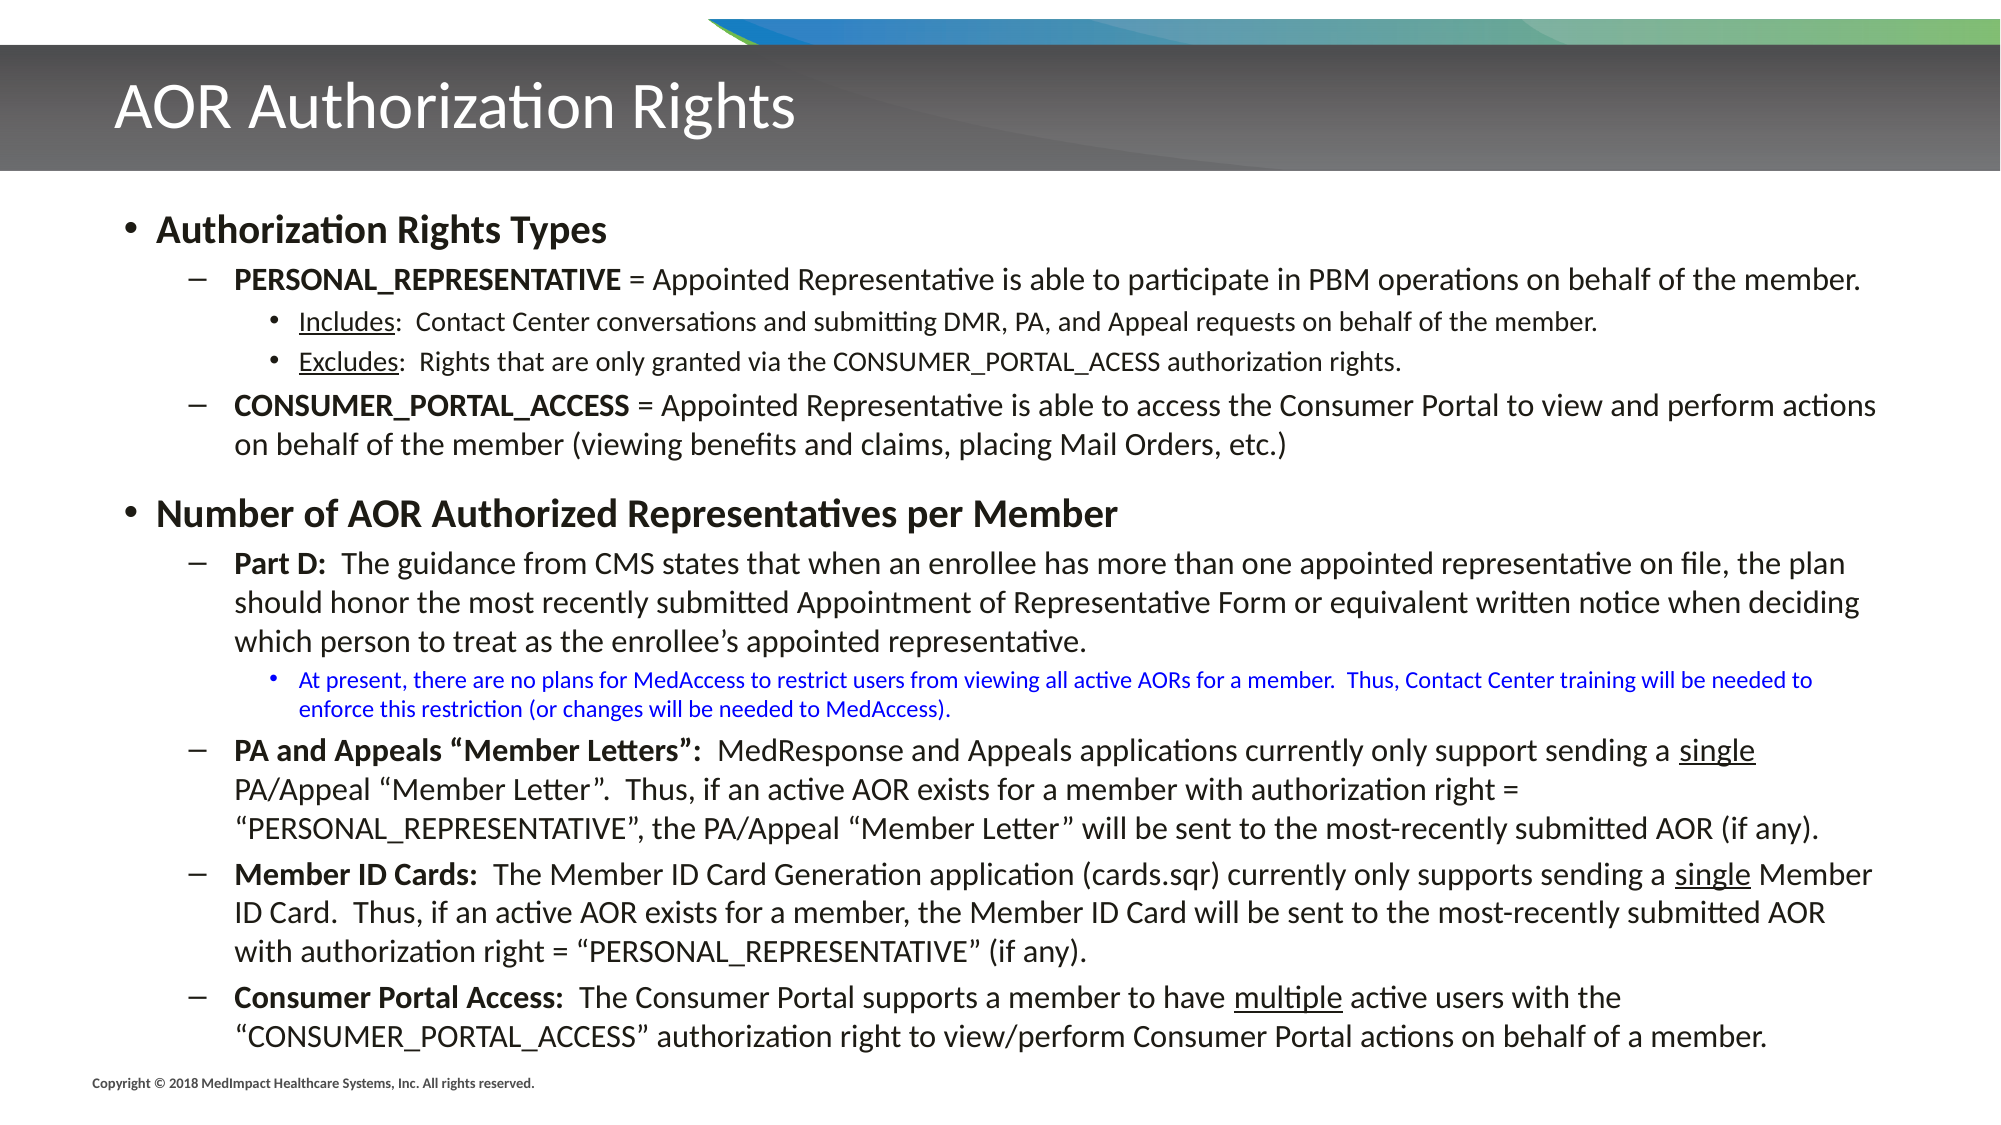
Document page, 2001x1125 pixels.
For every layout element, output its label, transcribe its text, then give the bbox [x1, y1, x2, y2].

list Authorization Rights Types PERSONAL_REPRESENTATIVE = Appointed Representative is able to participate in PBM operations on behalf of the member. Includes: Contact Center conversations and submitting DMR, PA, and Appeal requests on behalf of the member. Excludes: Rights that are only granted via the CONSUMER_PORTAL_ACESS authorization rights. CONSUMER_PORTAL_ACCESS = Appointed Representative is able to access the Consumer Portal to view and perform actions on behalf of the member (viewing benefits and claims, placing Mail Orders, etc.) Number of AOR Authorized Representatives per Member Part D: The guidance from CMS states that when an enrollee has more than one appointed representative on file, the plan should honor the most recently submitted Appointment of Representative Form or equivalent written notice when deciding which person to treat as the enrollee’s appointed representative. At present, there are no plans for MedAccess to restrict users from viewing all active AORs for a member. Thus, Contact Center training will be needed to enforce this restriction (or changes will be needed to MedAccess). PA and Appeals “Member Letters”: MedResponse and Appeals applications currently only support sending a single PA/Appeal “Member Letter”. Thus, if an active AOR exists for a member with authorization right = “PERSONAL_REPRESENTATIVE”, the PA/Appeal “Member Letter” will be sent to the most-recently submitted AOR (if any). Member ID Cards: The Member ID Card Generation application (cards.sqr) currently only supports sending a single Member ID Card. Thus, if an active AOR exists for a member, the Member ID Card will be sent to the most-recently submitted AOR with authorization right = “PERSONAL_REPRESENTATIVE” (if any). Consumer Portal Access: The Consumer Portal supports a member to have multiple active users with the “CONSUMER_PORTAL_ACCESS” authorization right to view/perform Consumer Portal actions on behalf of a member. [99, 194, 1900, 1092]
picture [0, 19, 2001, 171]
title AOR Authorization Rights [99, 33, 1900, 171]
